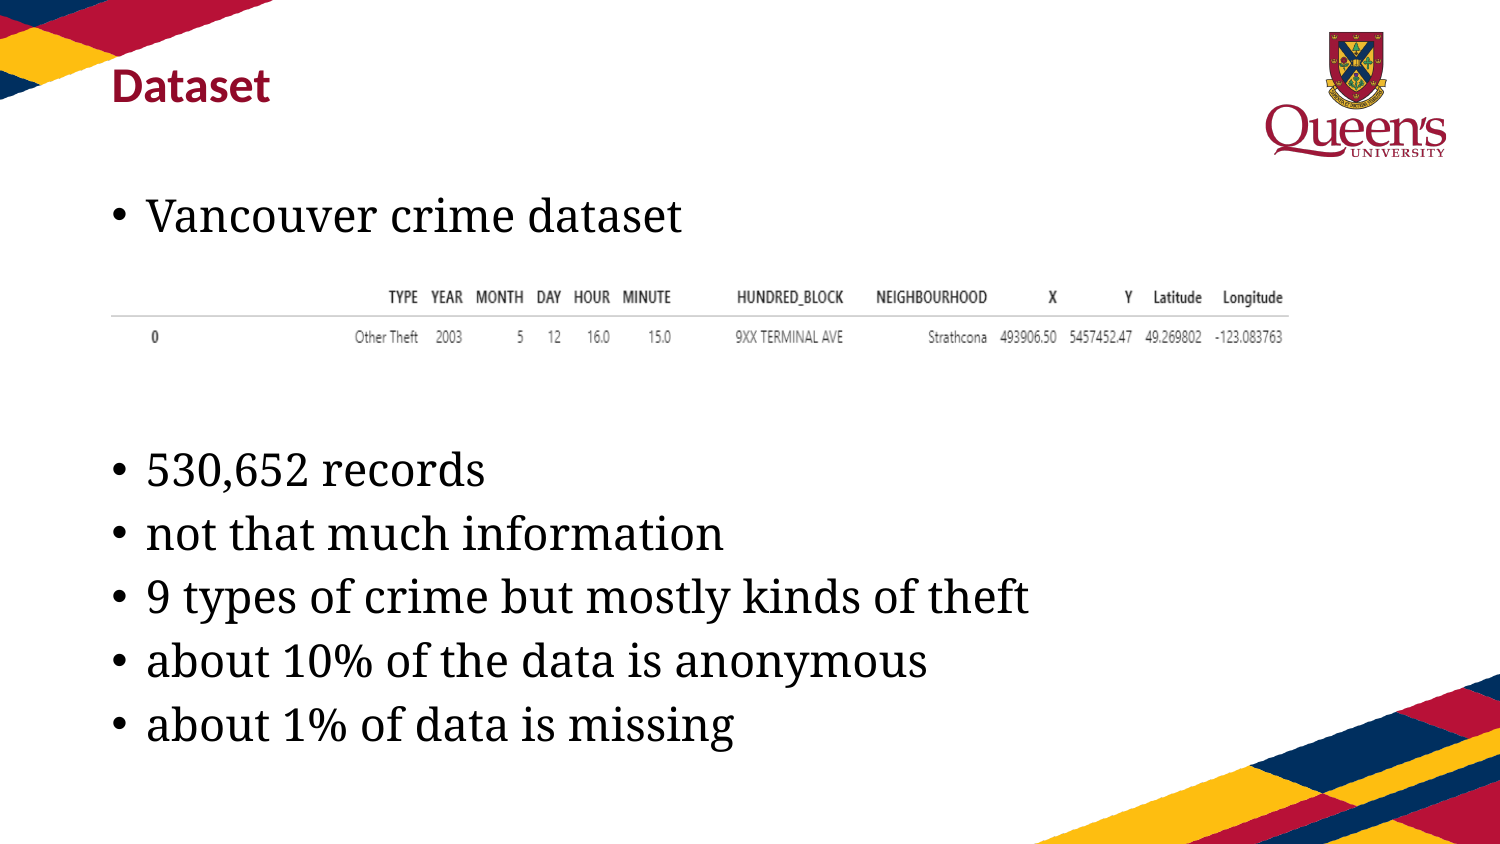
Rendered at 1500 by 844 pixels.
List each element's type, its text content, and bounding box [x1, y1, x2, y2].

title Dataset [111, 0, 1117, 168]
picture [0, 0, 1500, 844]
list Vancouver crime dataset 530,652 records not that much information 9 types of crime but mostly kinds of theft about 10% of the data is anonymous about 1% of data is missing [111, 186, 1425, 754]
